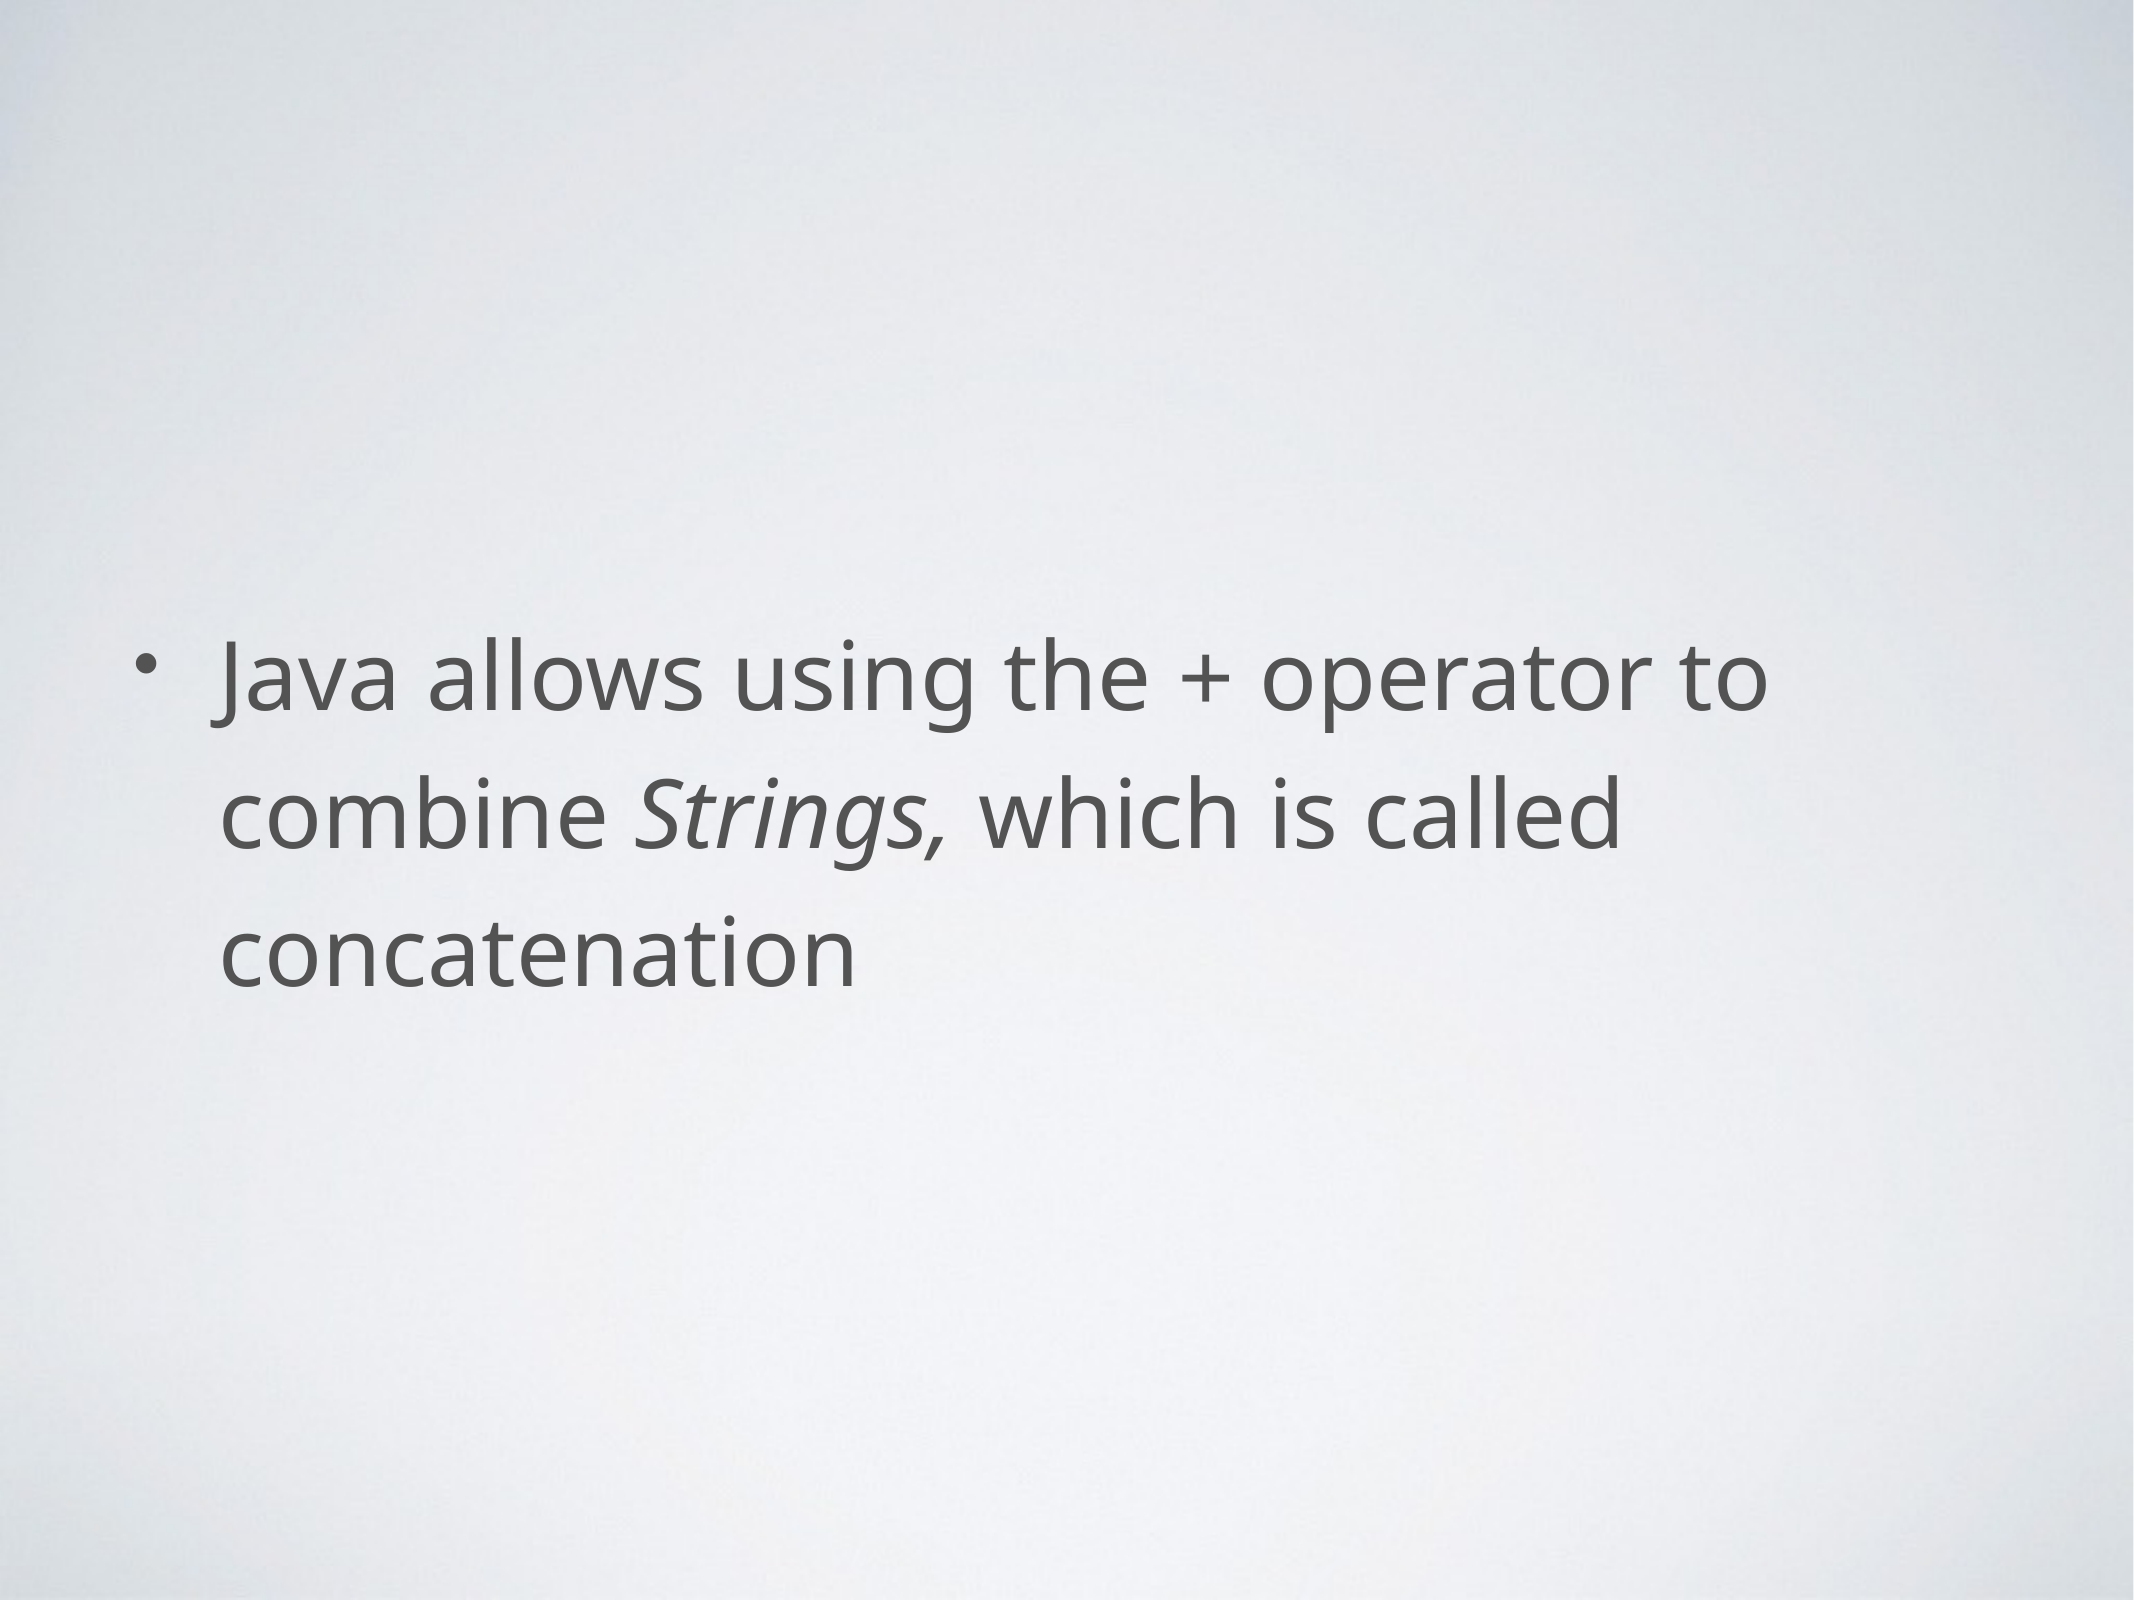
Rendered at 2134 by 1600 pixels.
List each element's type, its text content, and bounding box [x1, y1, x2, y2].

picture [0, 0, 2134, 1600]
list Java allows using the + operator to combine Strings, which is called concatenation [124, 124, 2007, 1474]
